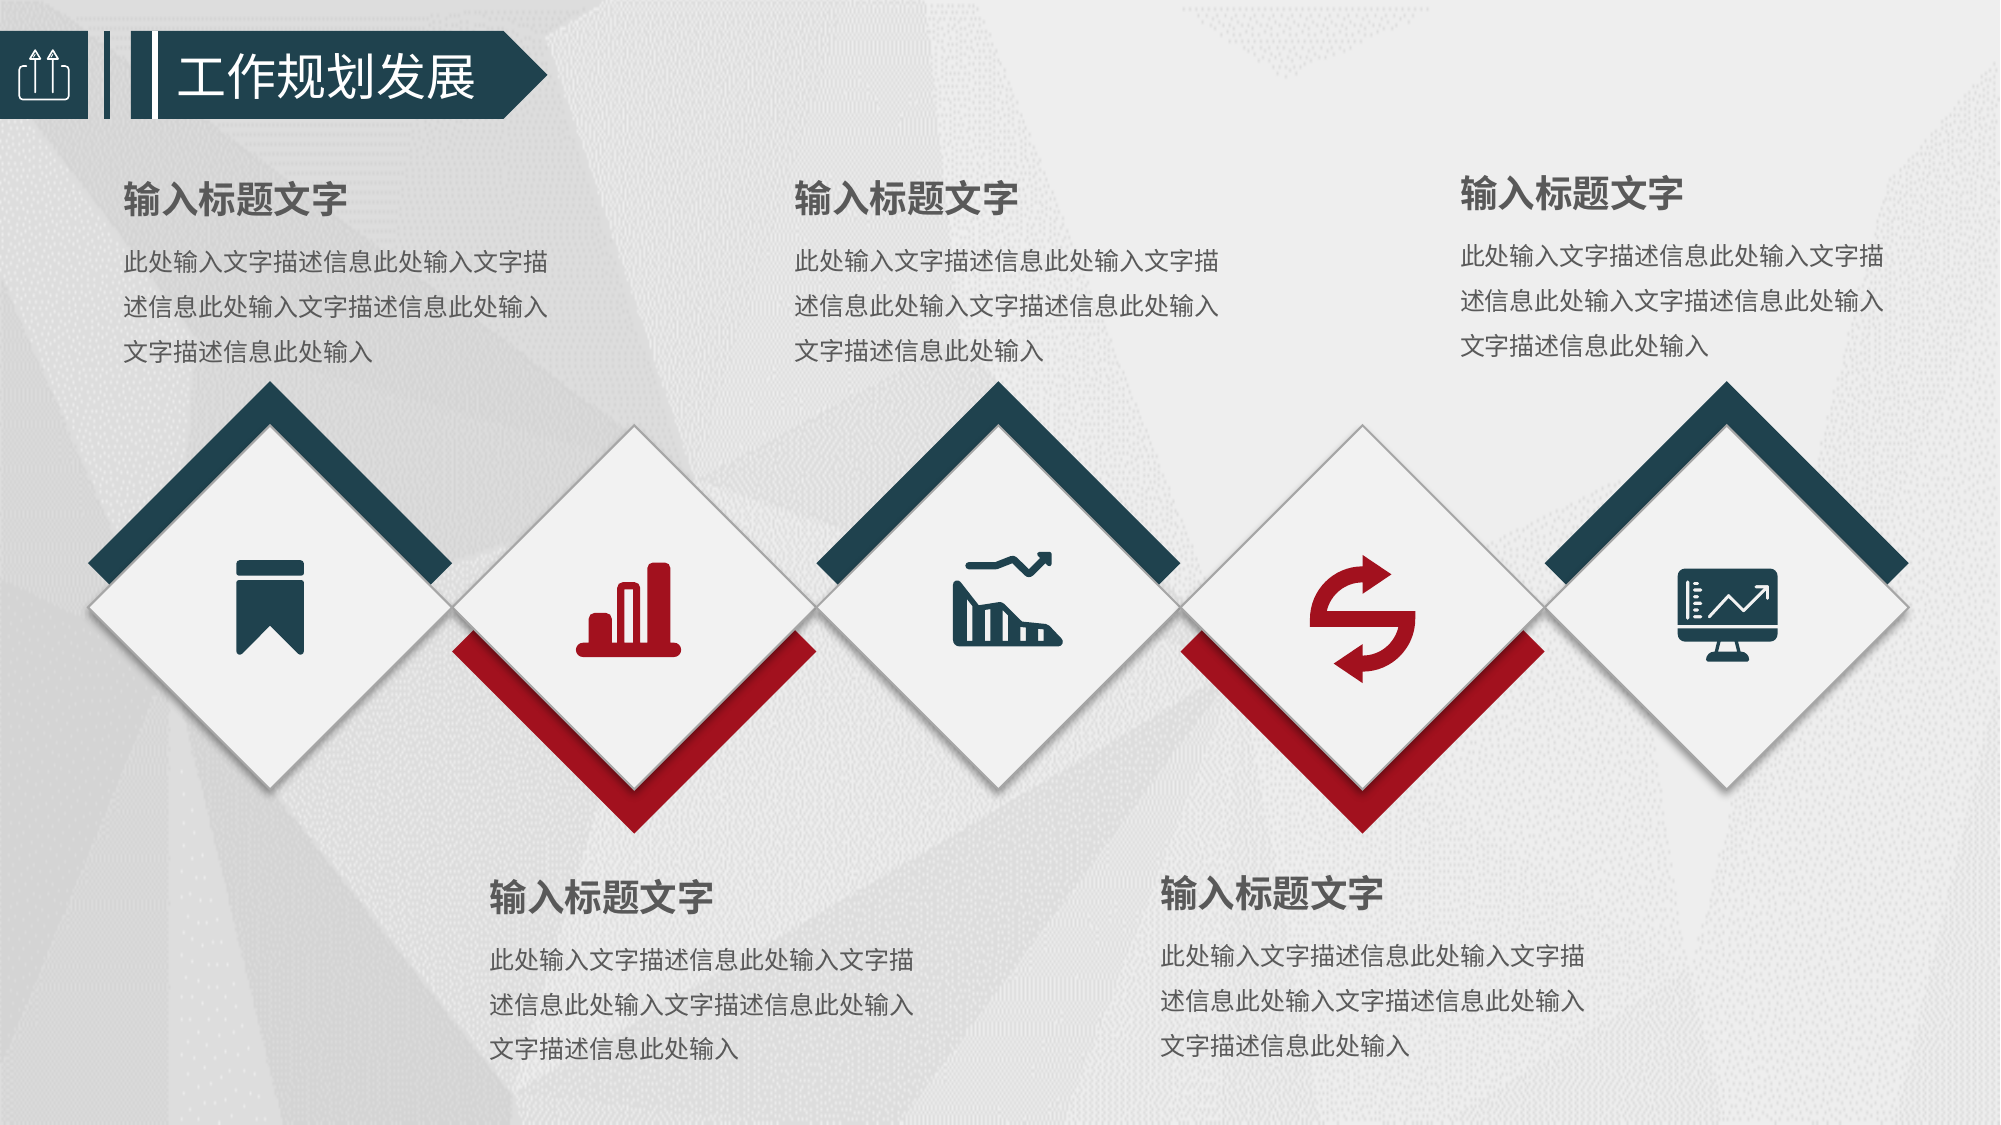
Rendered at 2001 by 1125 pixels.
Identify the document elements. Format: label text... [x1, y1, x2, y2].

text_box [1445, 162, 1912, 370]
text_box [452, 425, 817, 834]
picture [0, 0, 2000, 1125]
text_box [816, 381, 1181, 790]
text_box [474, 866, 942, 1074]
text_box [1145, 862, 1613, 1070]
text_box 工作规划发展 [161, 38, 629, 114]
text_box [109, 168, 576, 376]
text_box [1180, 425, 1545, 834]
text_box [779, 167, 1247, 375]
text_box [1544, 381, 1909, 790]
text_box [87, 381, 453, 790]
